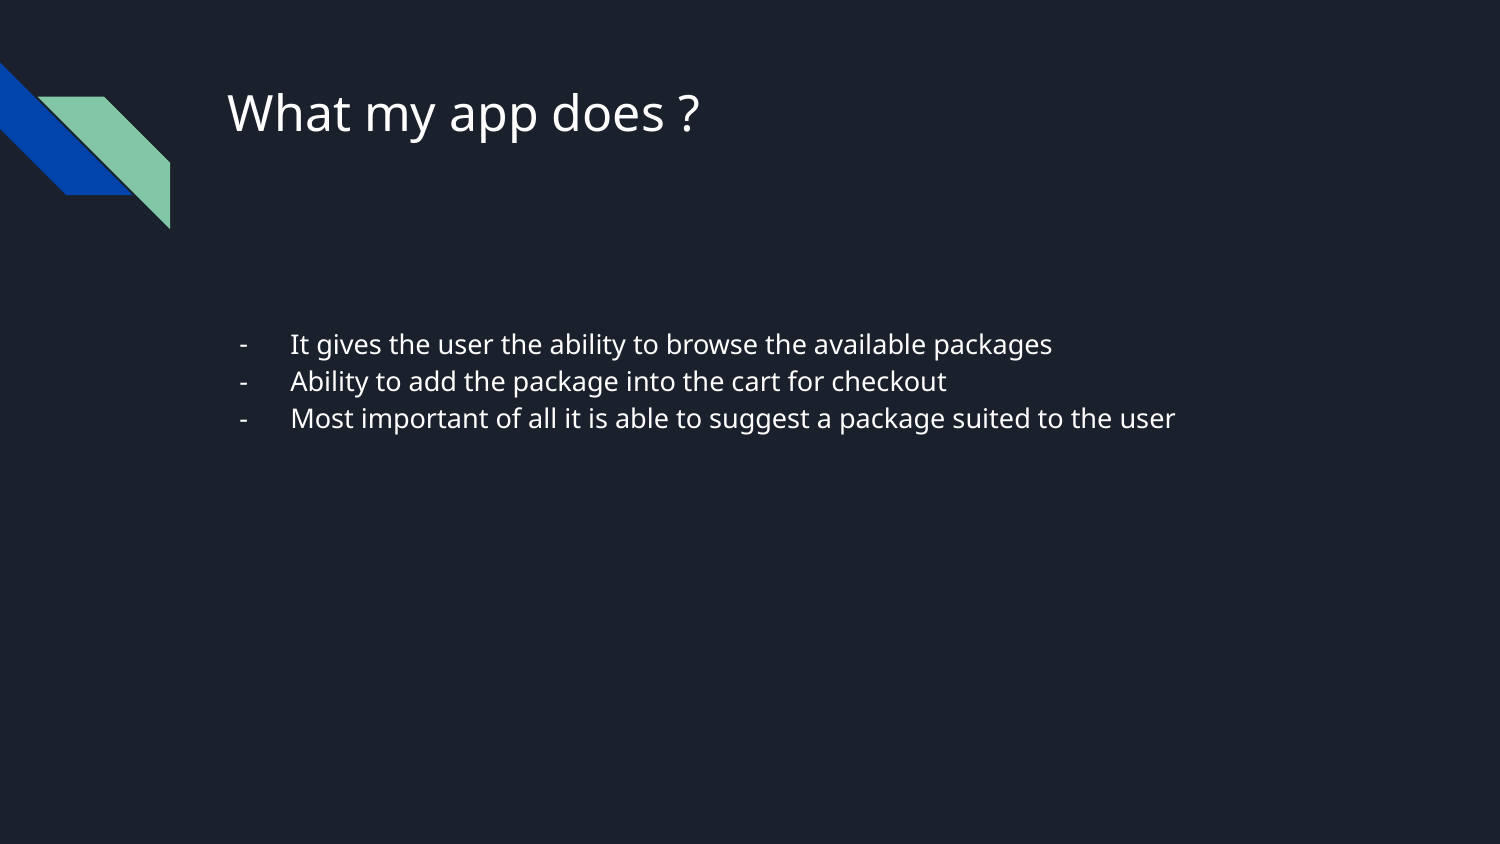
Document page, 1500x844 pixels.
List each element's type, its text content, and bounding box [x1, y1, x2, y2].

title What my app does ? [212, 66, 1368, 217]
list It gives the user the ability to browse the available packages Ability to add the package into the cart for checkout Most important of all it is able to suggest a package suited to the user [200, 307, 1356, 785]
